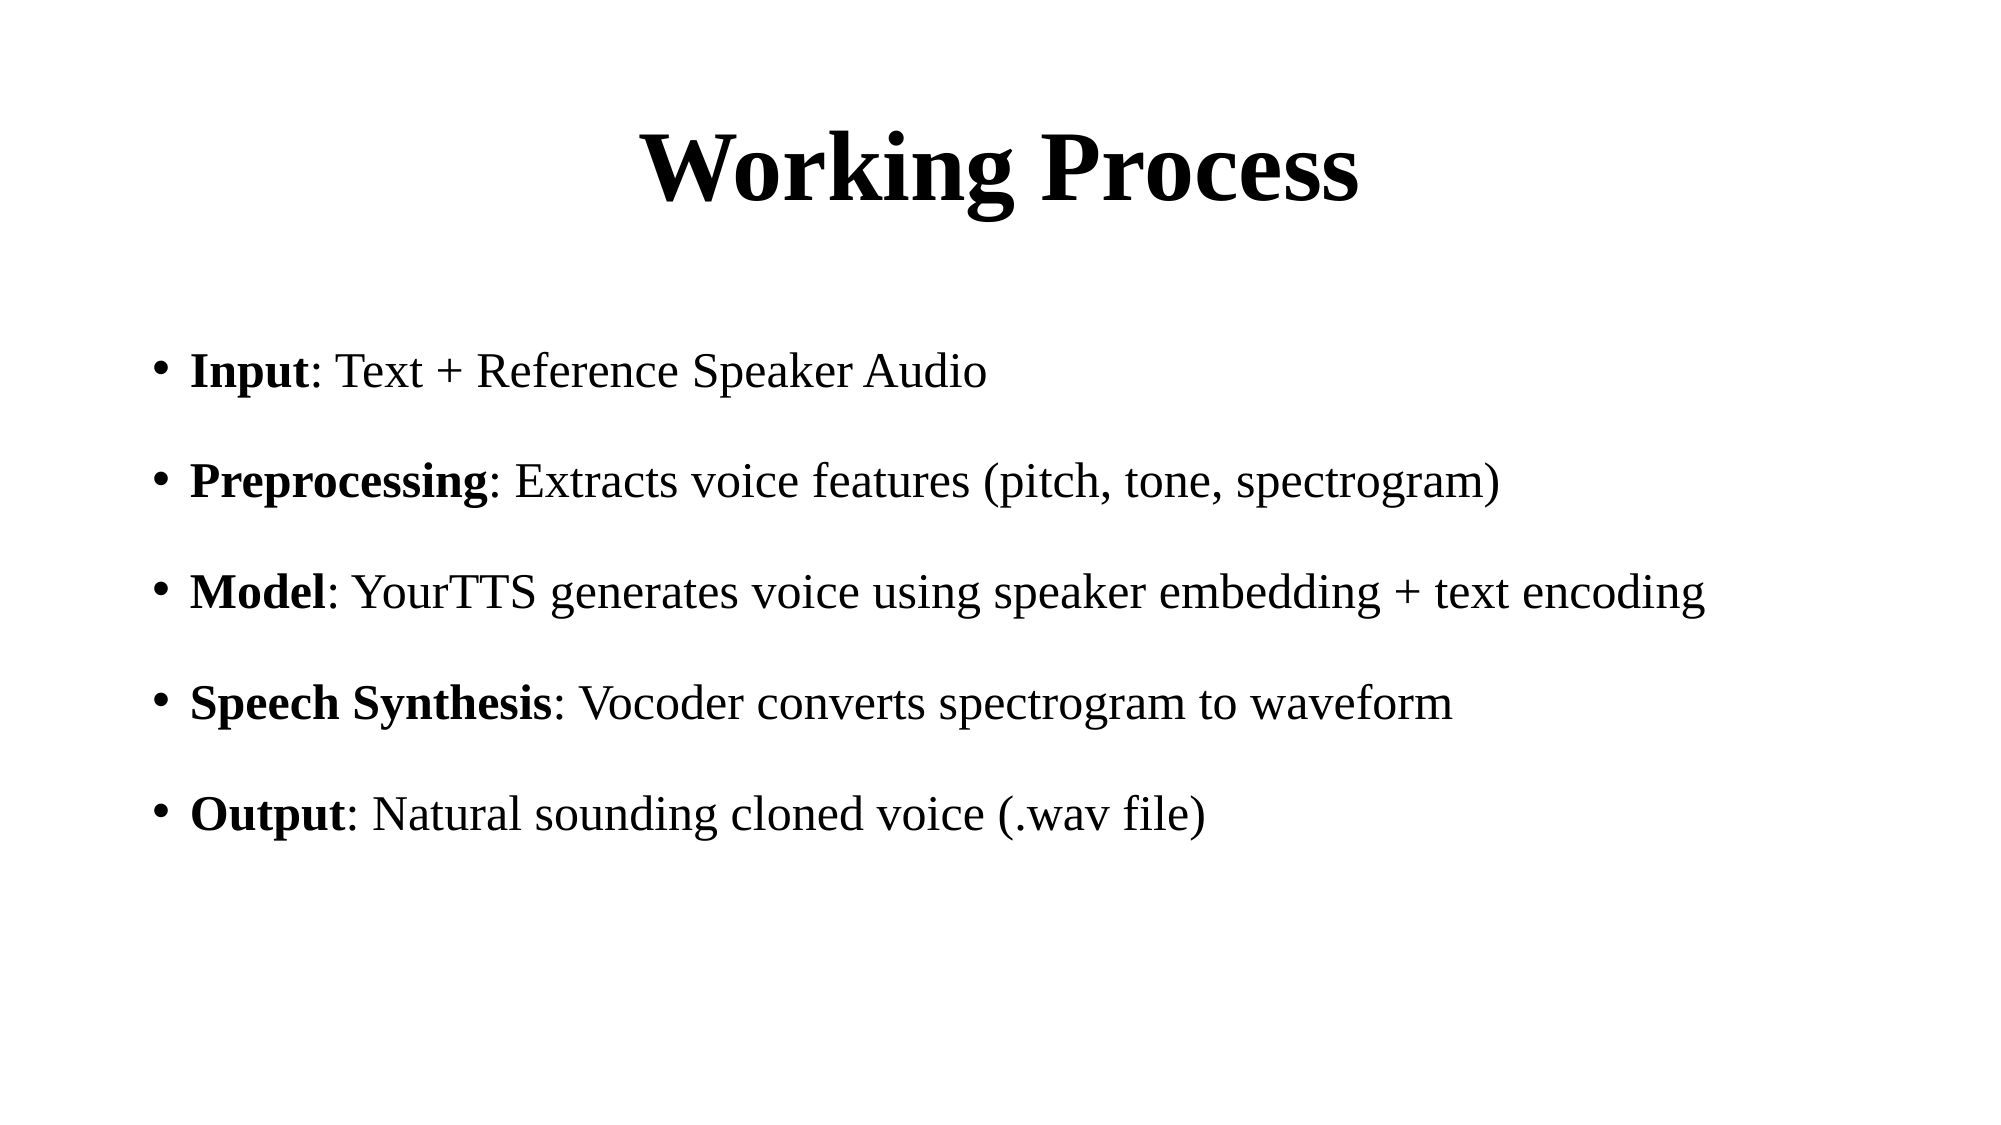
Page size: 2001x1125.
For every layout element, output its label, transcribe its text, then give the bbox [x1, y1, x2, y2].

list Input: Text + Reference Speaker Audio Preprocessing: Extracts voice features (pitch, tone, spectrogram) Model: YourTTS generates voice using speaker embedding + text encoding Speech Synthesis: Vocoder converts spectrogram to waveform Output: Natural sounding cloned voice (.wav file) [137, 299, 1863, 1125]
title Working Process [137, 59, 1863, 278]
